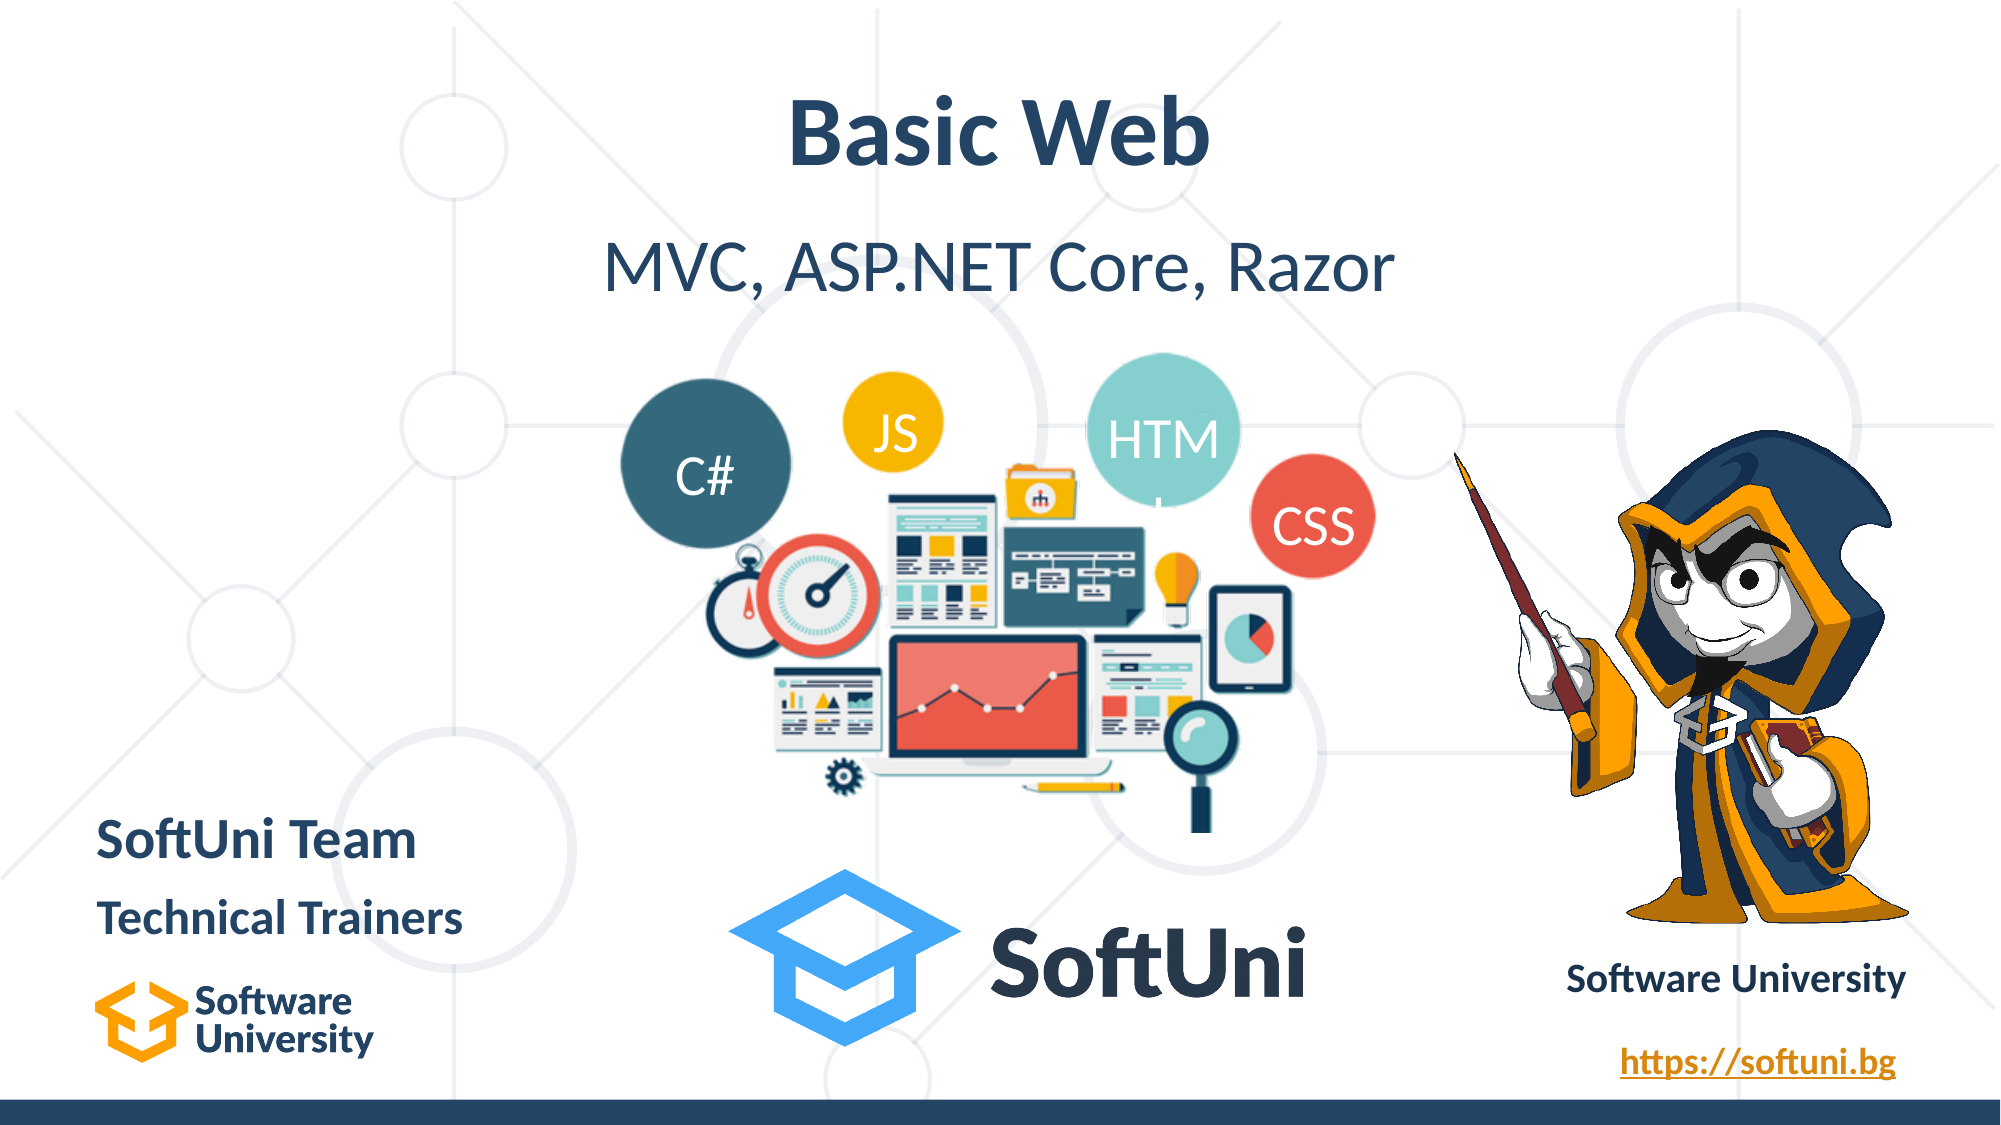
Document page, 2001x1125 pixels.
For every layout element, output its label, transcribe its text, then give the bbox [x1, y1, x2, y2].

list Technical Trainers [90, 876, 580, 950]
picture [83, 970, 384, 1074]
list Software University [1428, 944, 1913, 1005]
subtitle MVC, ASP.NET Core, Razor [90, 206, 1910, 423]
list https://softuni.bg [1417, 1029, 1903, 1087]
title Basic Web [90, 52, 1910, 198]
picture [709, 850, 1325, 1064]
list SoftUni Team [90, 795, 580, 871]
picture [1451, 428, 1910, 924]
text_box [601, 349, 1399, 833]
